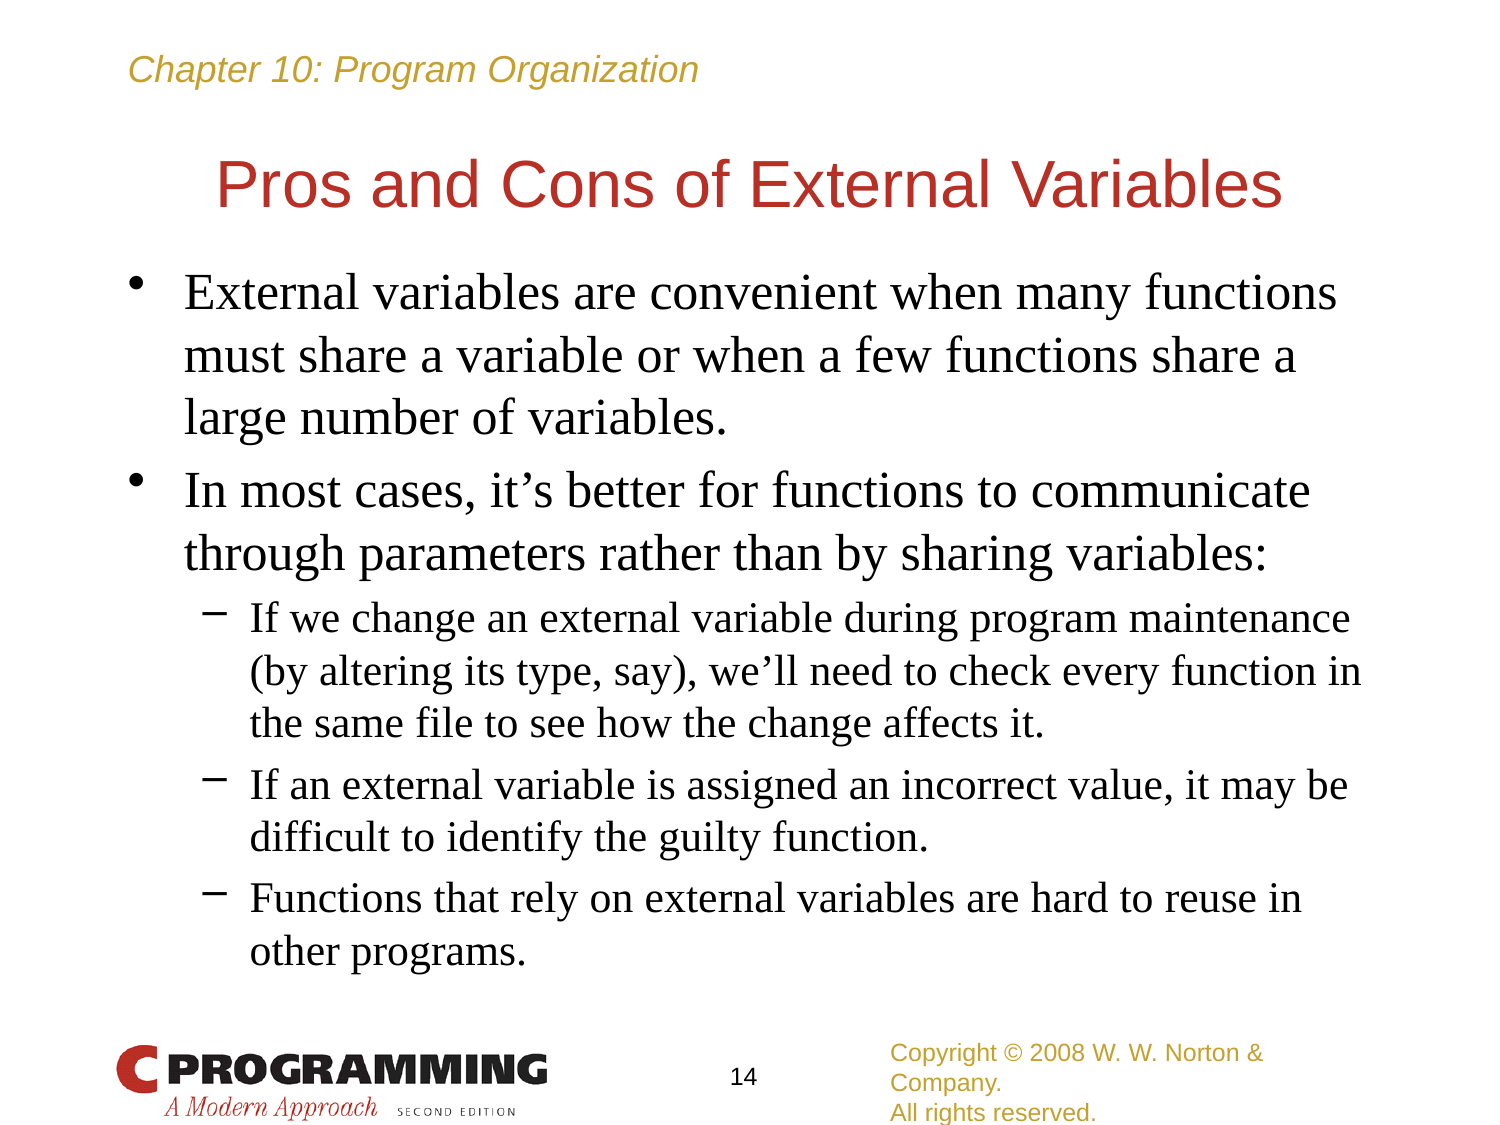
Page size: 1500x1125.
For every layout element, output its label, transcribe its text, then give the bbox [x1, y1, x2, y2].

list External variables are convenient when many functions must share a variable or when a few functions share a large number of variables. In most cases, it’s better for functions to communicate through parameters rather than by sharing variables: If we change an external variable during program maintenance (by altering its type, say), we’ll need to check every function in the same file to see how the change affects it. If an external variable is assigned an incorrect value, it may be difficult to identify the guilty function. Functions that rely on external variables are hard to reuse in other programs. [112, 249, 1388, 1038]
title Pros and Cons of External Variables [112, 125, 1388, 238]
footer Copyright © 2008 W. W. Norton & Company. All rights reserved. [874, 1043, 1388, 1119]
slide_number 14 [687, 1049, 801, 1101]
picture [112, 1041, 550, 1123]
